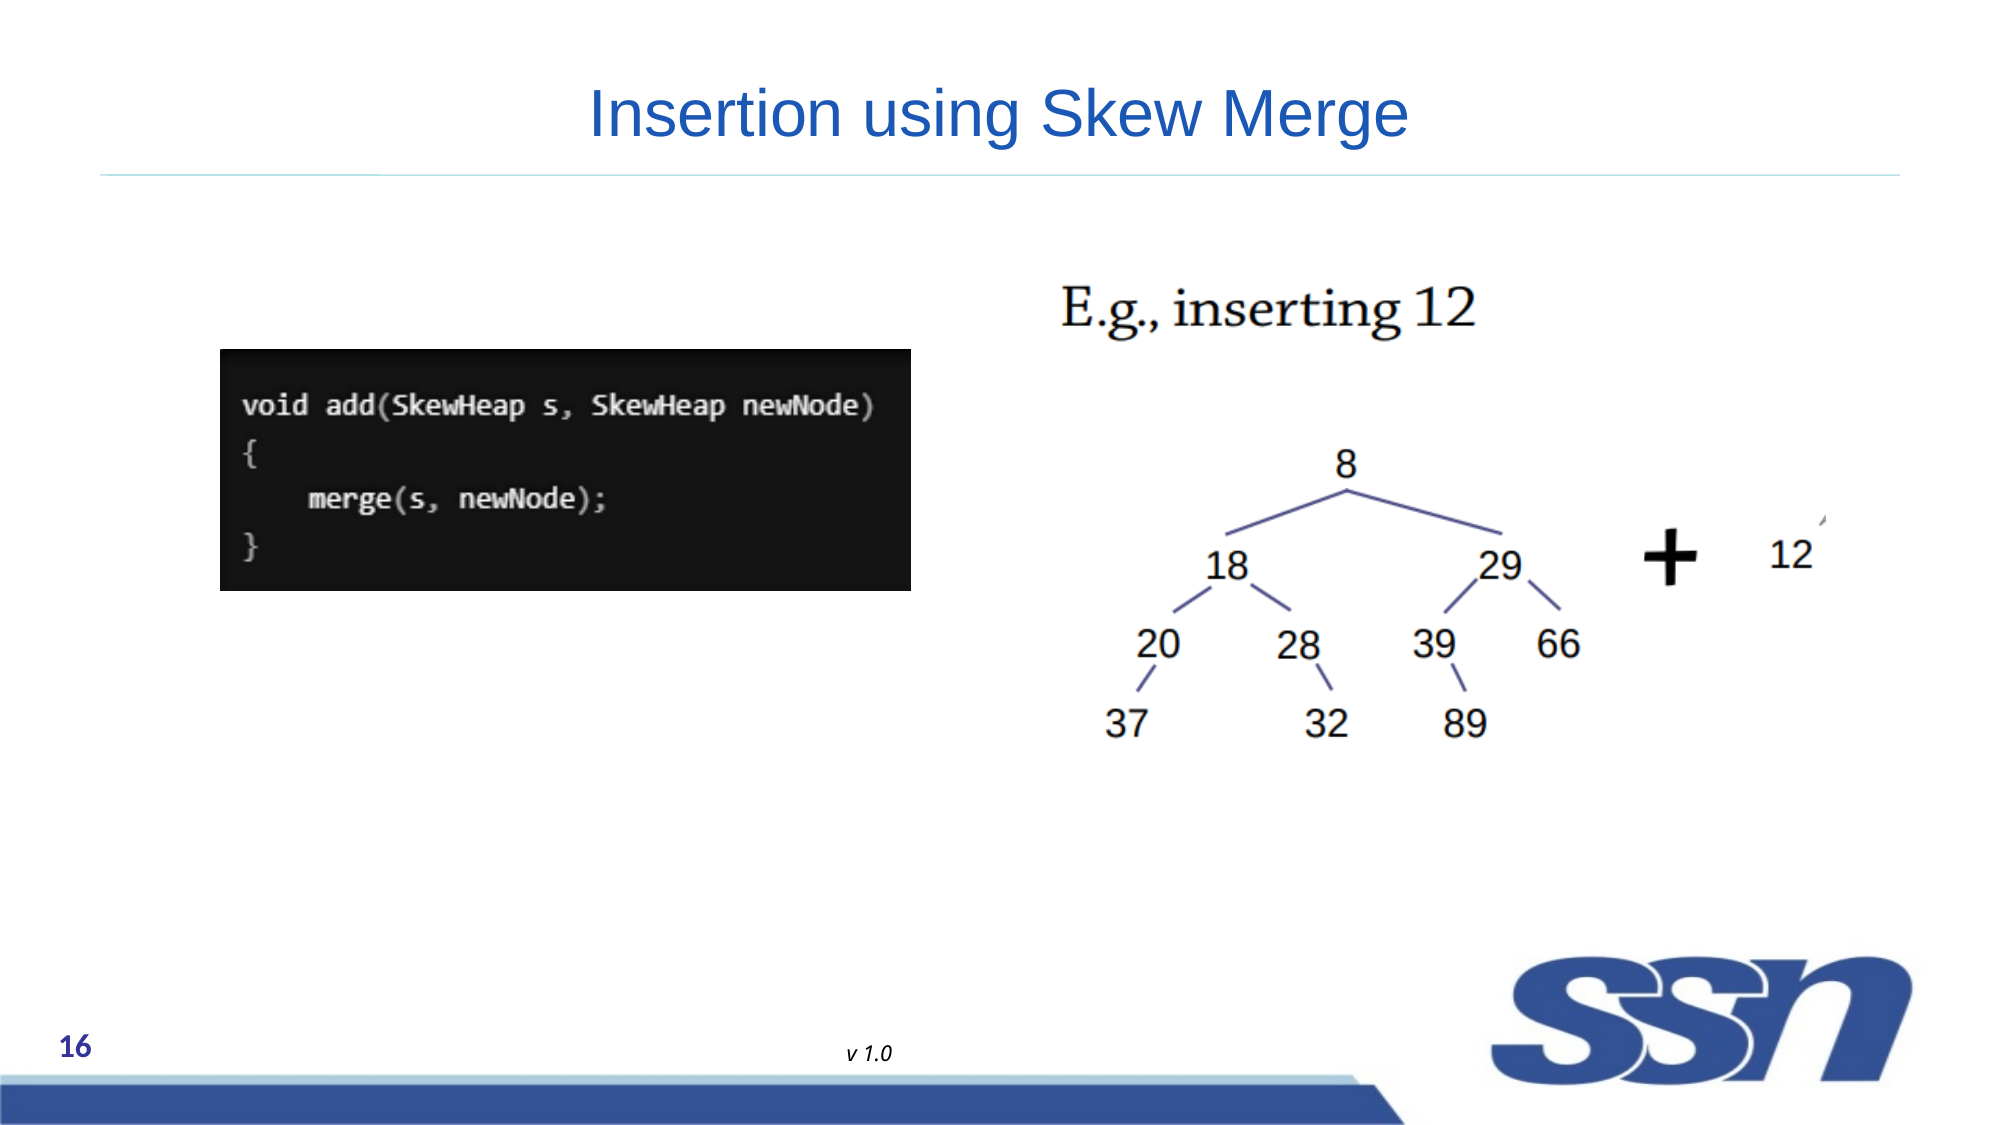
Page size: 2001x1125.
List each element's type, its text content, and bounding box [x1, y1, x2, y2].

picture [0, 913, 2000, 1125]
title Insertion using Skew Merge [99, 45, 1900, 175]
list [220, 349, 912, 591]
picture [1043, 278, 1826, 760]
